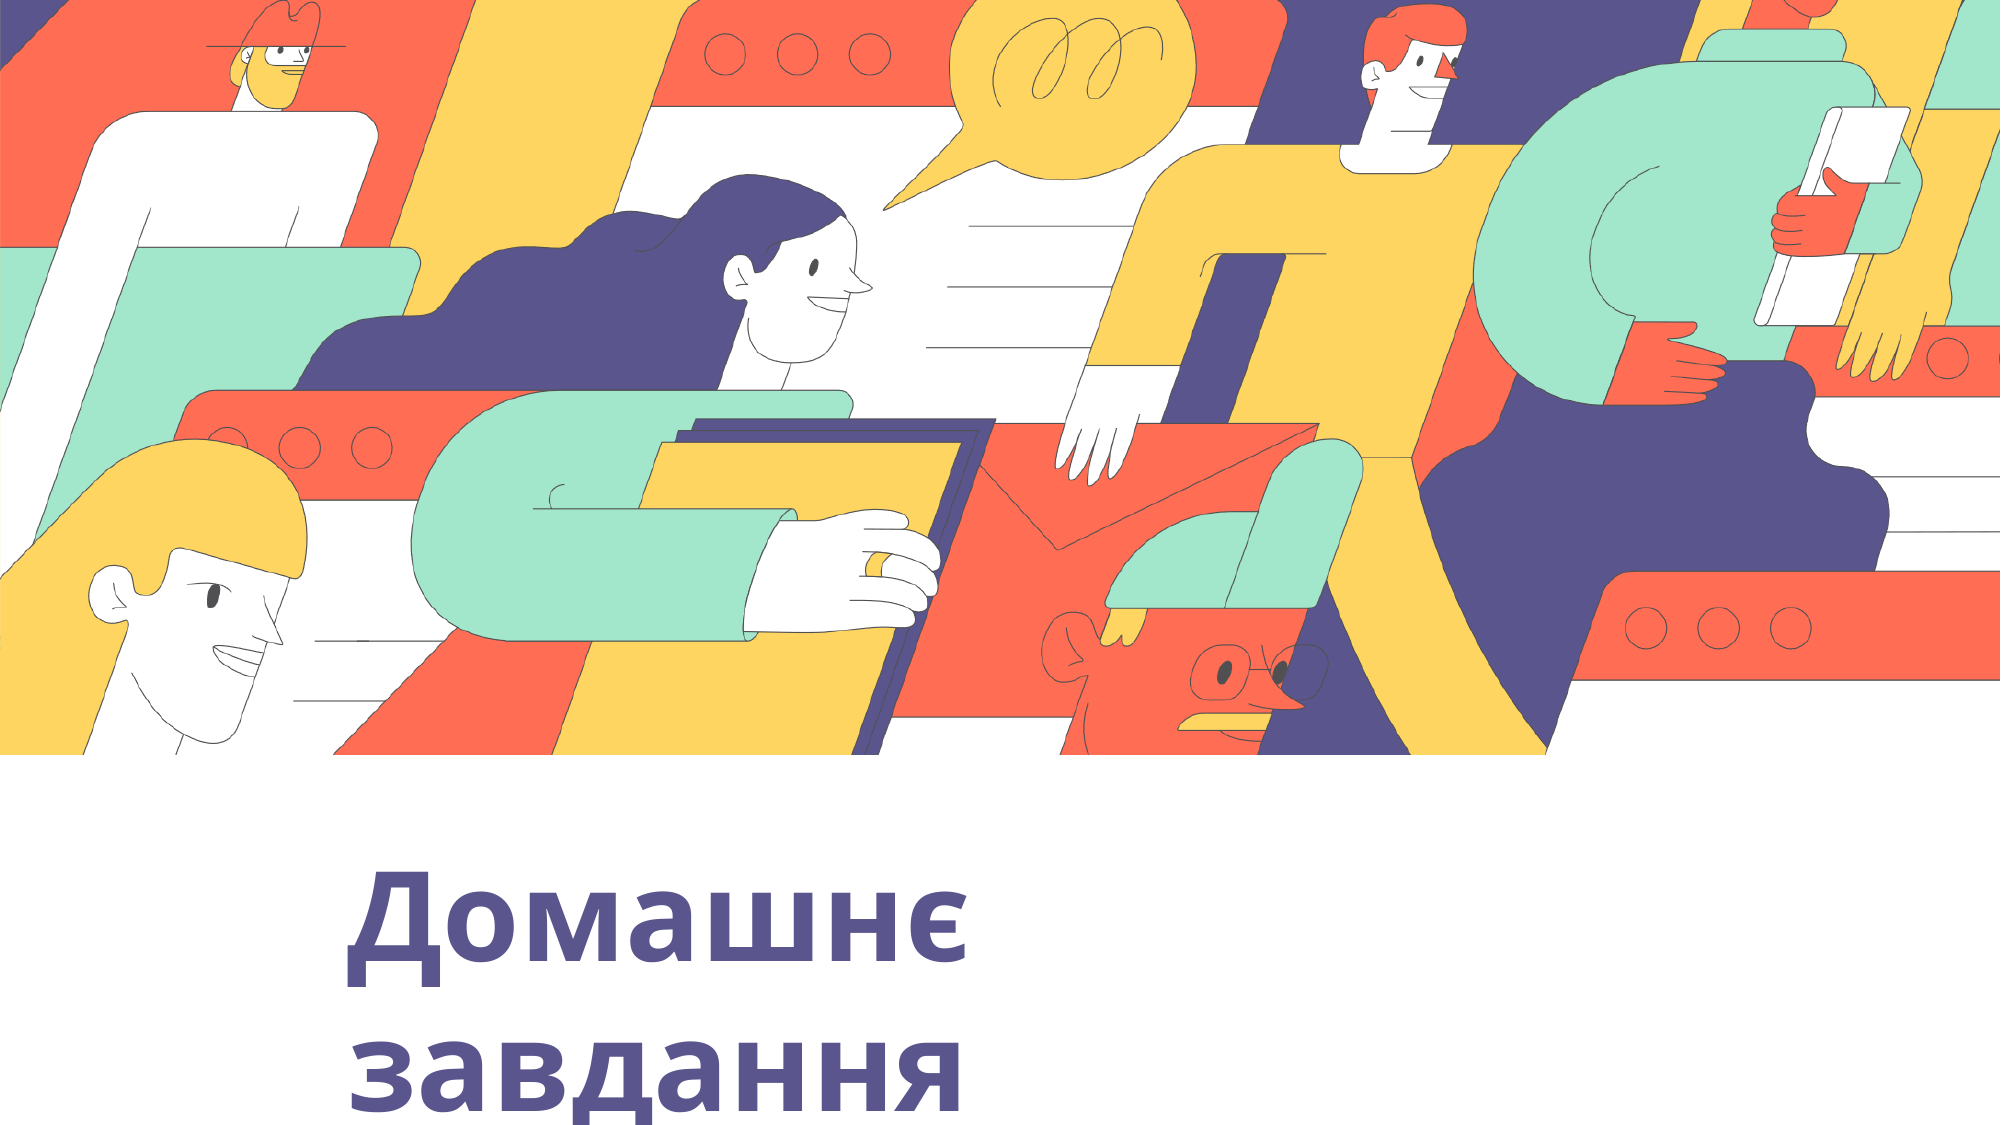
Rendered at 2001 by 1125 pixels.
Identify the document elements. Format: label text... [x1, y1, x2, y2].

text_box Домашнє завдання [332, 829, 1538, 1125]
picture [0, 0, 2000, 756]
